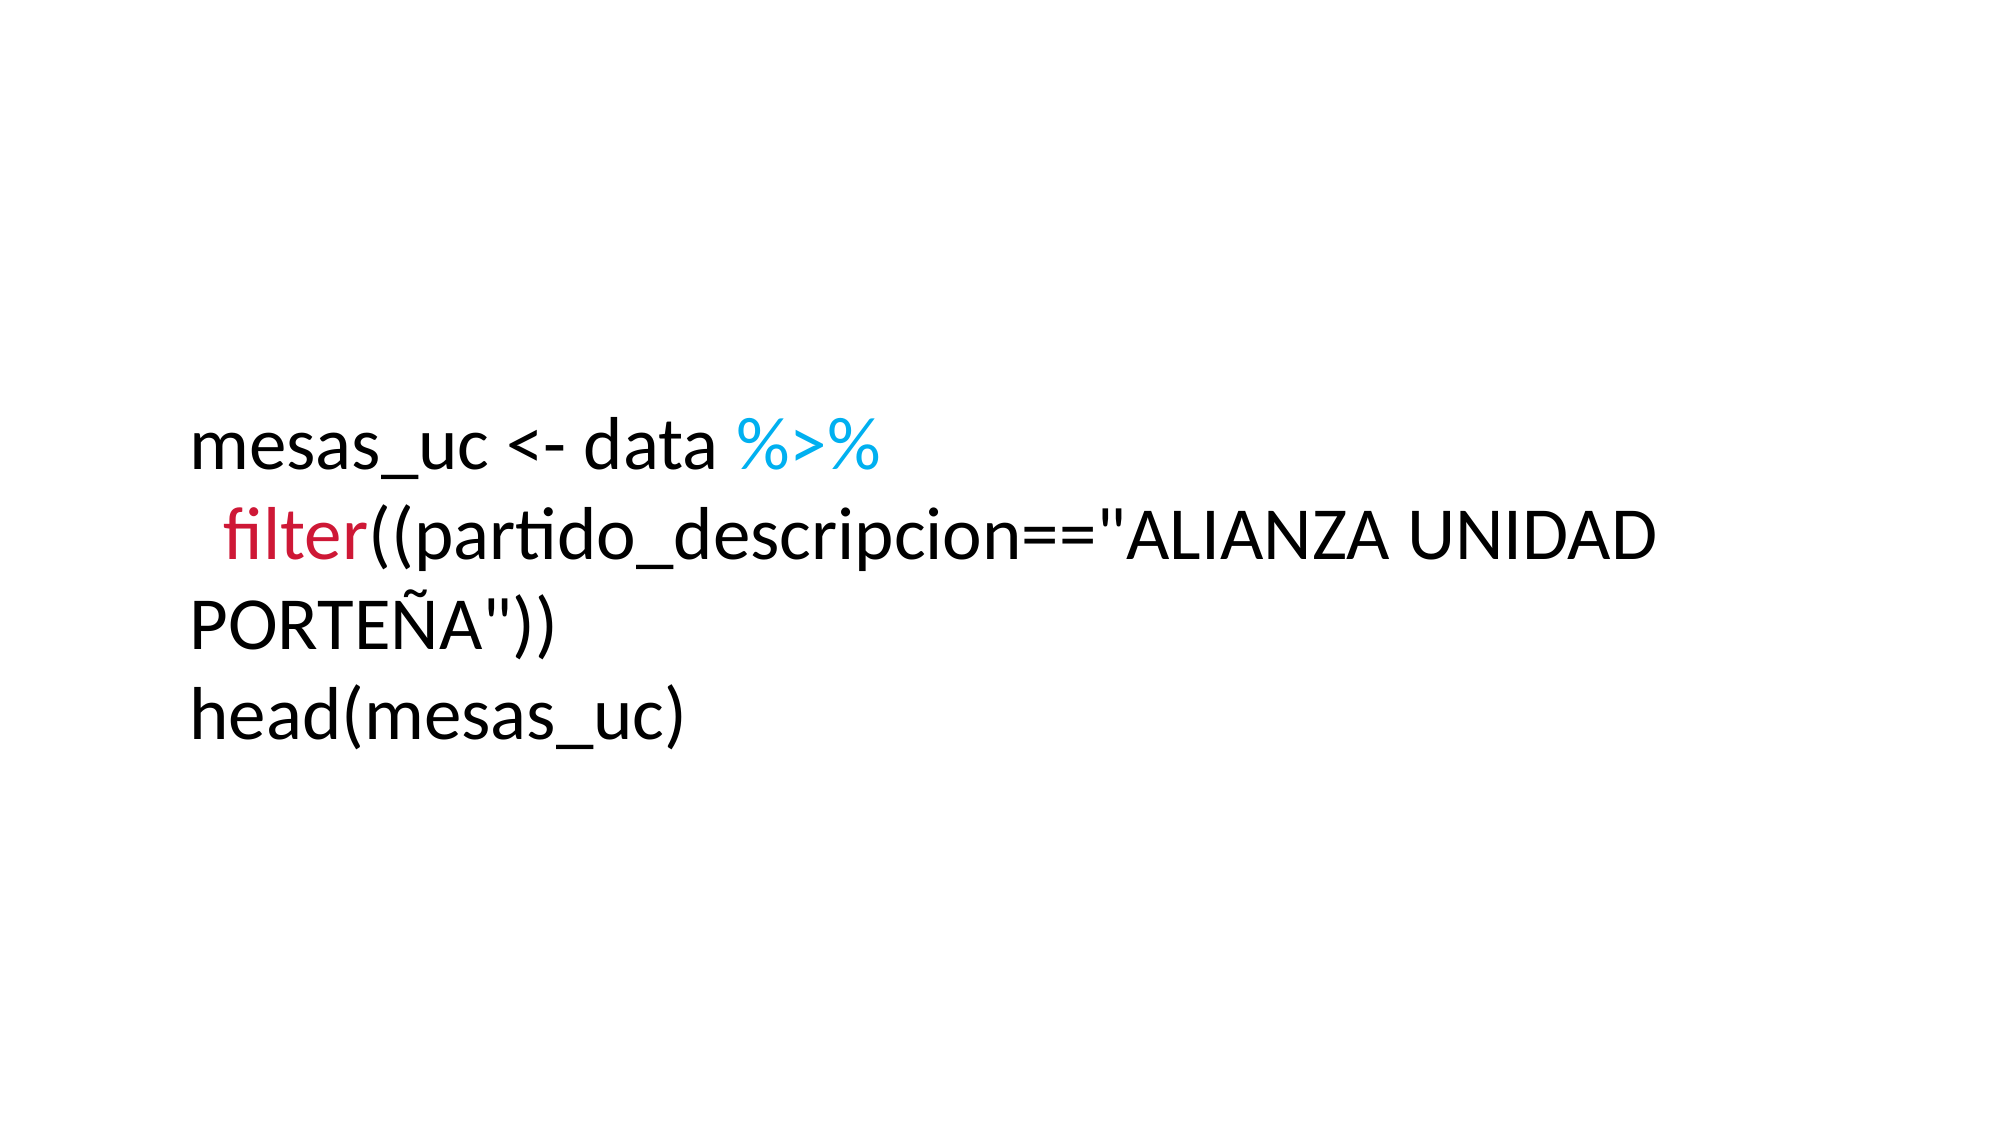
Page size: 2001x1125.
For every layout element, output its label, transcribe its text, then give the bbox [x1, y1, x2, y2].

text_box mesas_uc <- data %>% filter((partido_descripcion=="ALIANZA UNIDAD PORTEÑA")) head(mesas_uc) [174, 387, 1945, 762]
